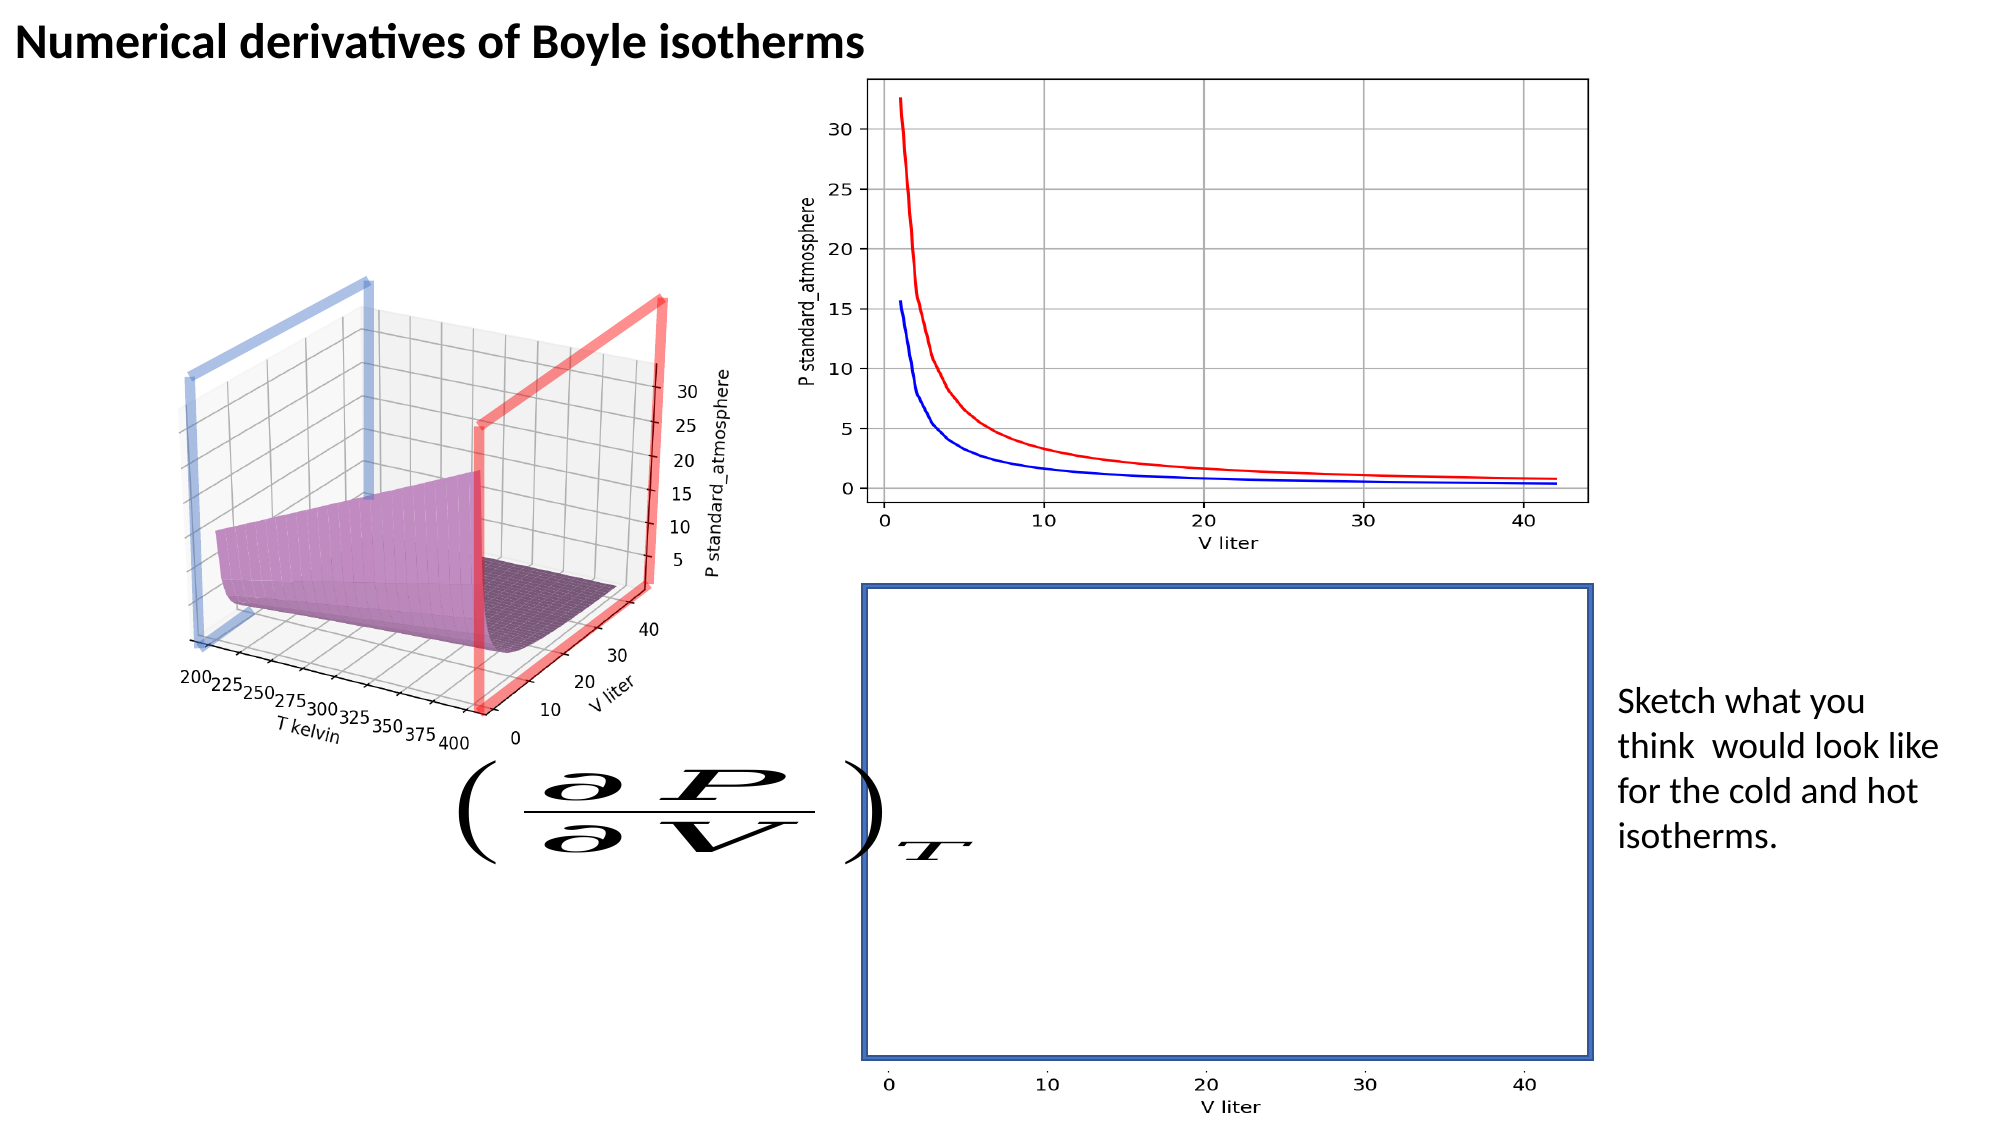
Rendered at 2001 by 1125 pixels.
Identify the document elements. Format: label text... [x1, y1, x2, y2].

text_box Numerical derivatives of Boyle isotherms [0, 1, 1956, 77]
picture [751, 13, 1681, 563]
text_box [12, 203, 794, 810]
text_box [756, 584, 1681, 1125]
